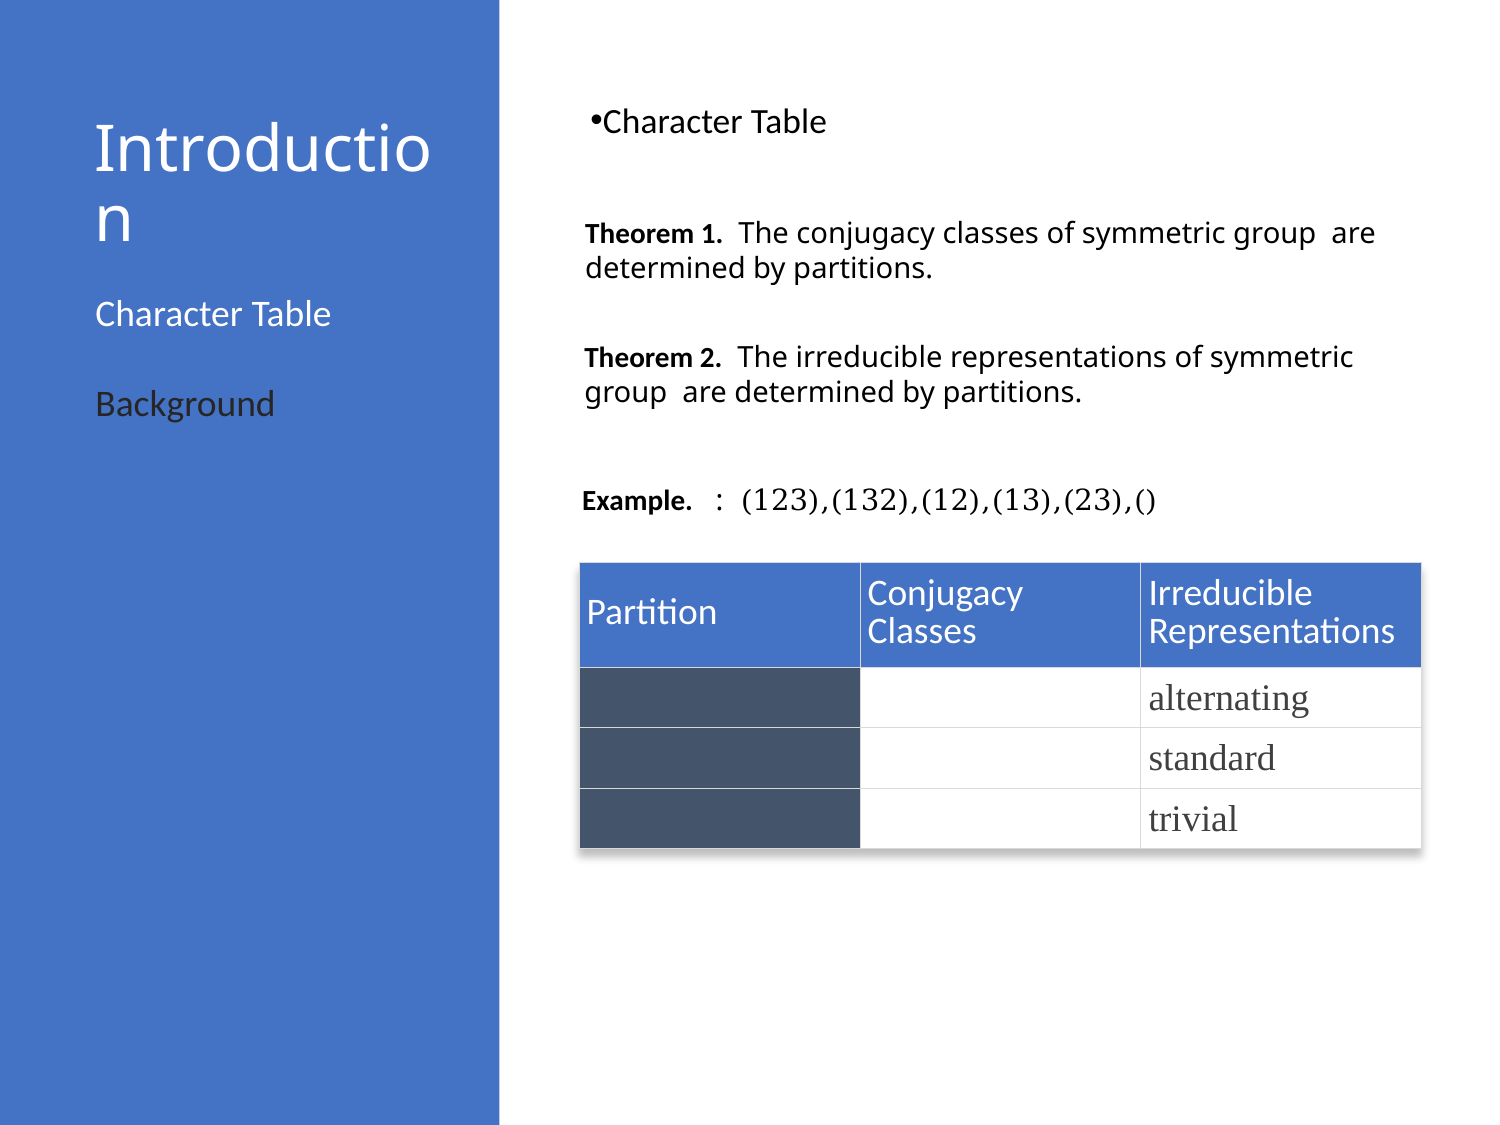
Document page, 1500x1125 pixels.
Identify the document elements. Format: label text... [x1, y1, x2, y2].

text_box Character Table Background [80, 282, 347, 432]
title Introduction [79, 104, 461, 267]
text_box Character Table [575, 62, 1418, 181]
text_box [0, 0, 500, 1125]
